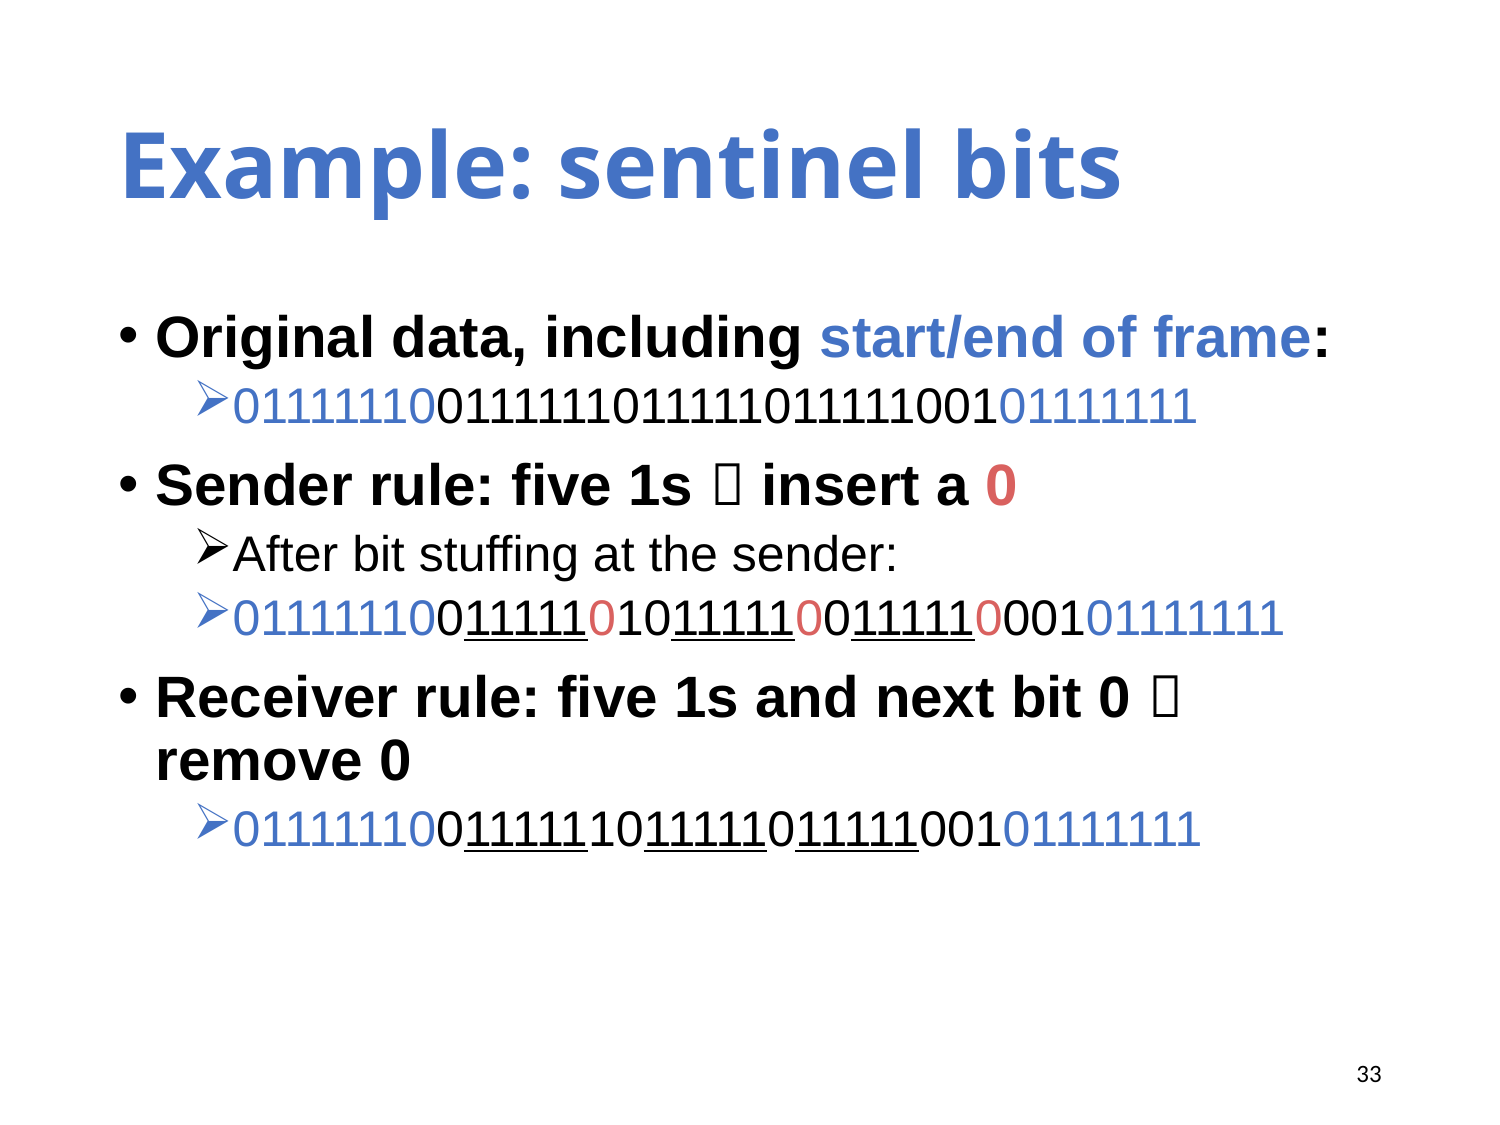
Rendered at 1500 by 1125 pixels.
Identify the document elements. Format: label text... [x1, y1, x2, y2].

title Example: sentinel bits [103, 59, 1397, 278]
slide_number 33 [1059, 1042, 1397, 1103]
list Original data, including start/end of frame: 01111110011111101111101111100101111111 Sender rule: five 1s  insert a 0 After bit stuffing at the sender: 01111110011111010111110011111000101111111 Receiver rule: five 1s and next bit 0  remove 0 01111110011111101111101111100101111111 [103, 299, 1397, 1014]
